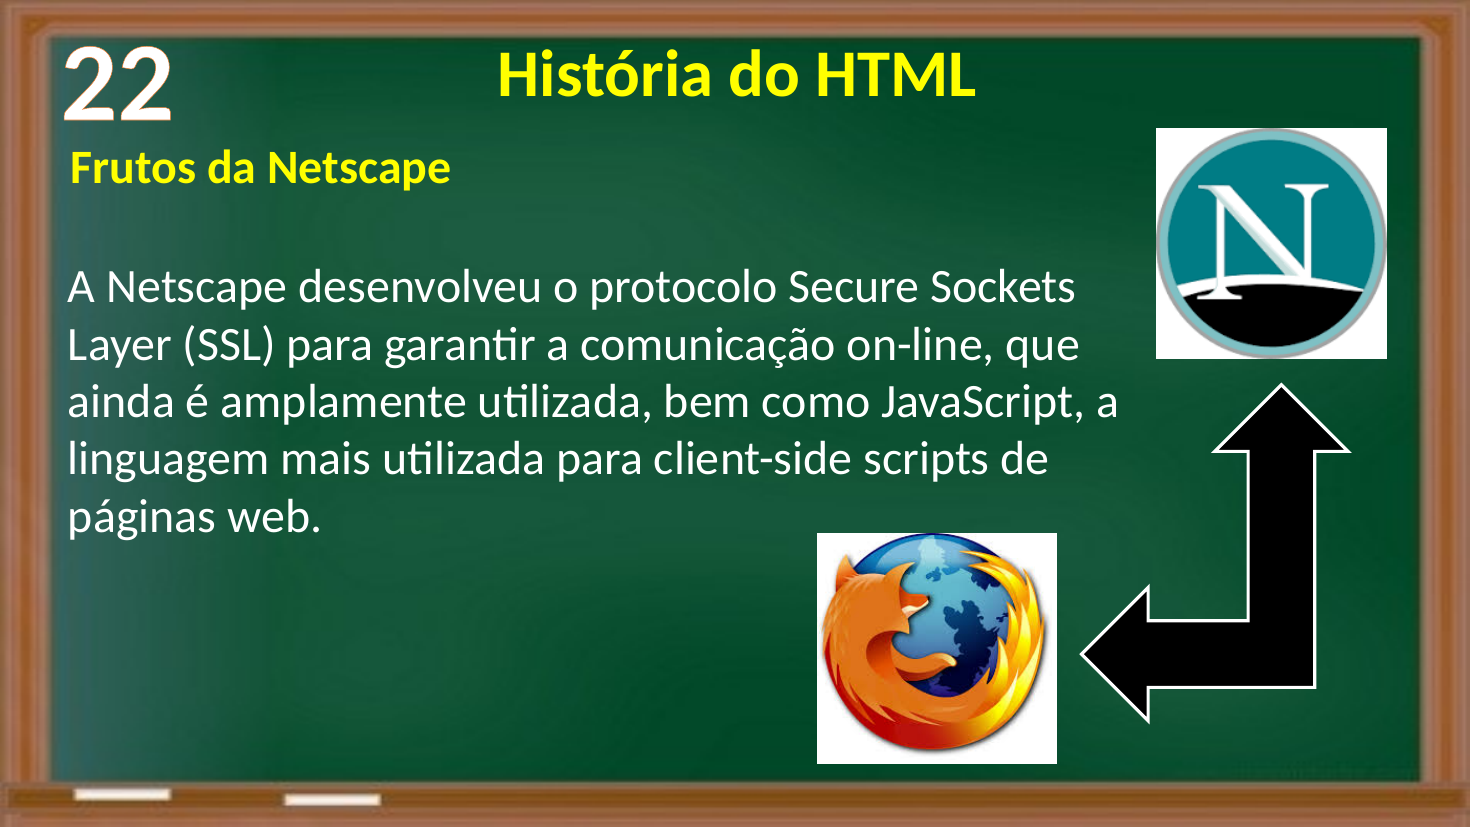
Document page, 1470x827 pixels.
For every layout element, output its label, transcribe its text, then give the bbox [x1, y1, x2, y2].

picture [0, 0, 1470, 827]
text_box 22 [43, 0, 192, 150]
text_box [1079, 382, 1352, 725]
text_box A Netscape desenvolveu o protocolo Secure Sockets Layer (SSL) para garantir a comunicação on-line, que ainda é amplamente utilizada, bem como JavaScript, a linguagem mais utilizada para client-side scripts de páginas web. [52, 247, 1179, 550]
text_box História do HTML [192, 22, 1423, 118]
text_box Frutos da Netscape [55, 128, 991, 201]
